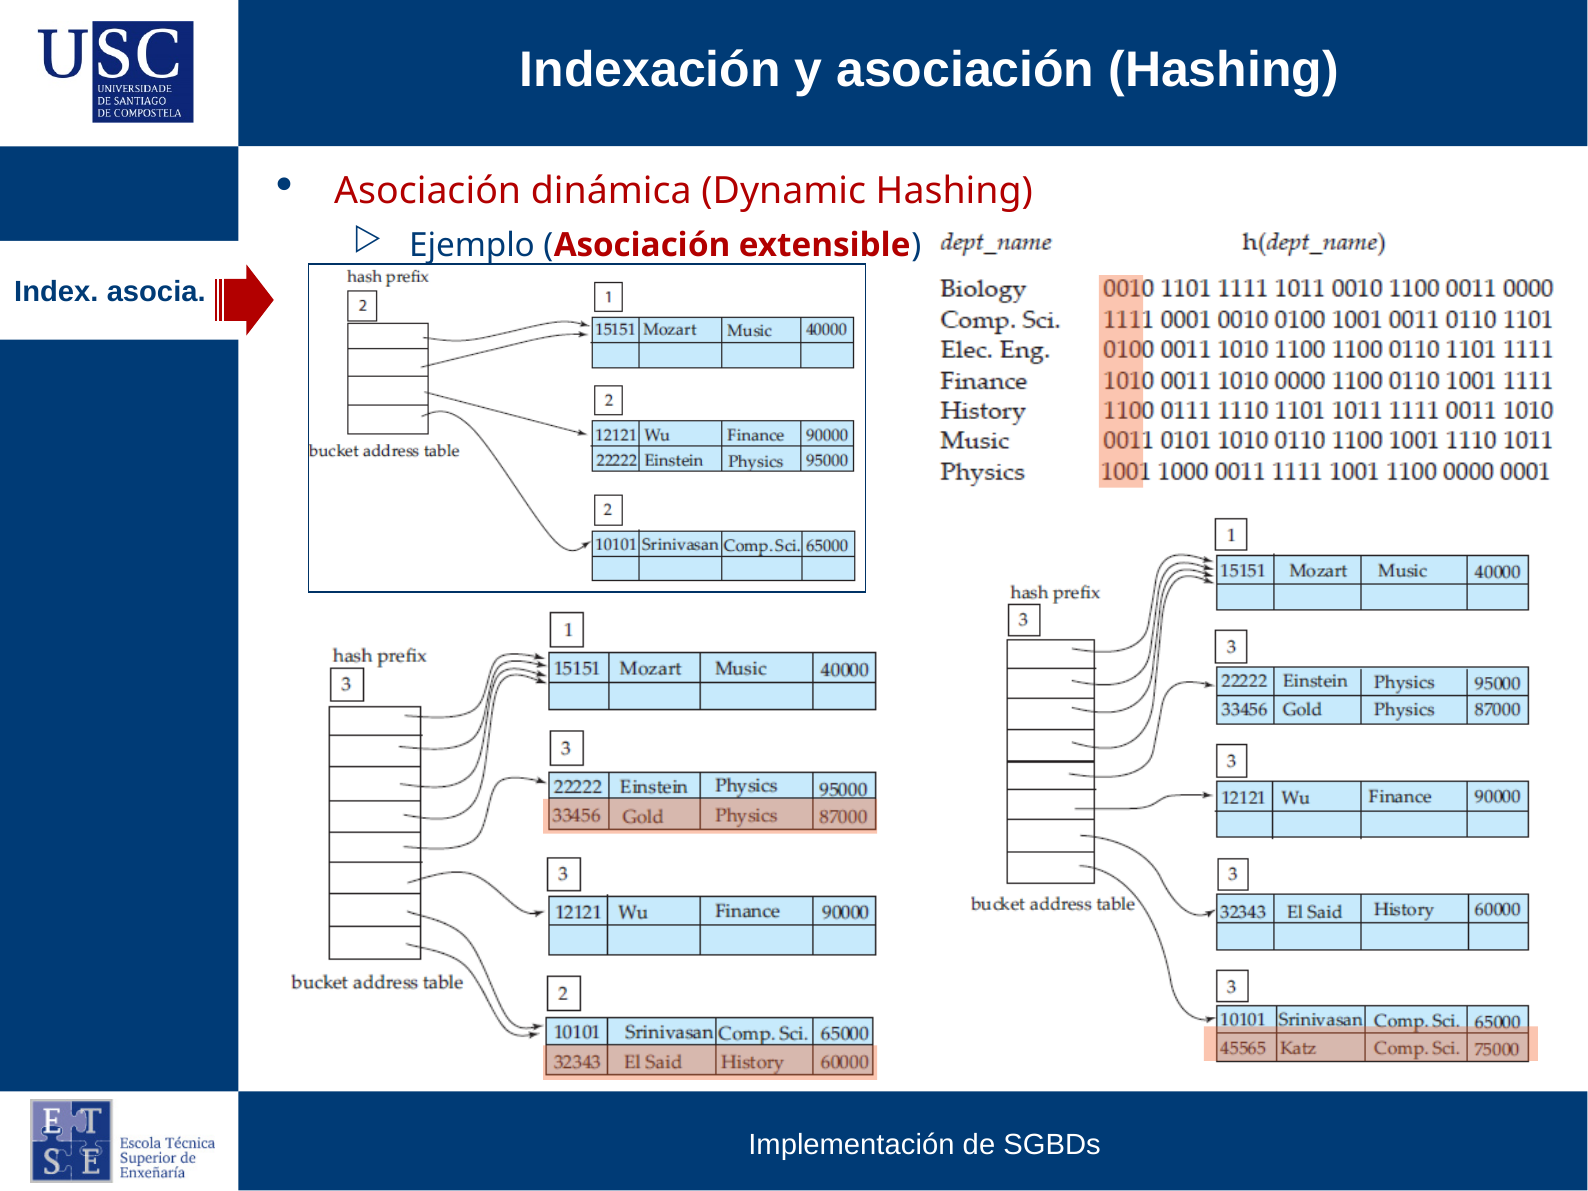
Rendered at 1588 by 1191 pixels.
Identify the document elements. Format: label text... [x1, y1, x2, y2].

picture [30, 1099, 215, 1183]
picture [309, 264, 865, 592]
text_box [224, 264, 263, 336]
text_box Index. asocia. [0, 240, 257, 340]
picture [37, 21, 194, 123]
picture [955, 506, 1551, 1080]
picture [932, 217, 1574, 502]
text_box Indexación y asociación (Hashing) [261, 28, 1588, 114]
text_box Asociación dinámica (Dynamic Hashing) Ejemplo (Asociación extensible) [263, 158, 1558, 501]
picture [286, 595, 888, 1087]
text_box [218, 278, 223, 321]
